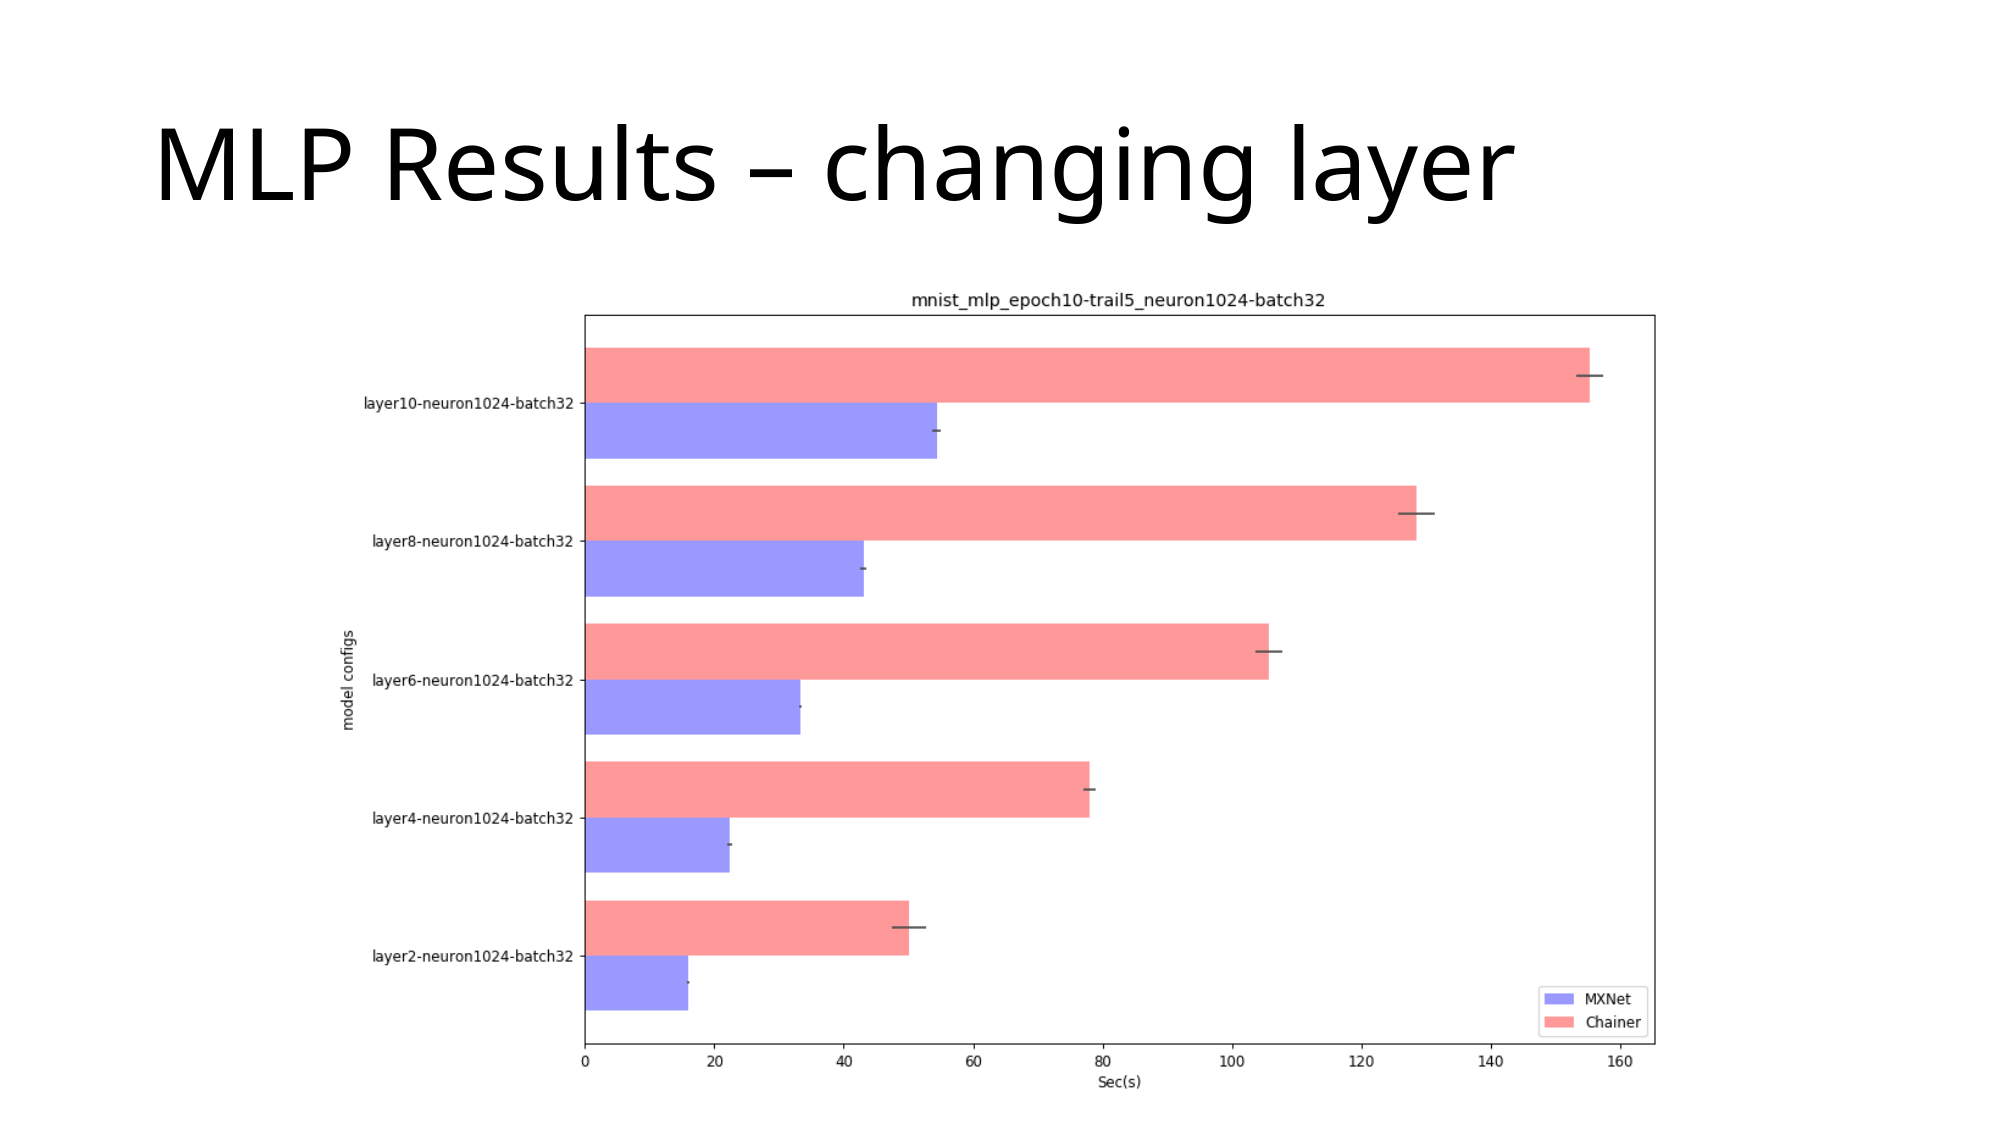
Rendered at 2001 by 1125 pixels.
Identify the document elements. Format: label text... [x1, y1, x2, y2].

title MLP Results – changing layer [137, 59, 1863, 278]
picture [326, 277, 1674, 1107]
